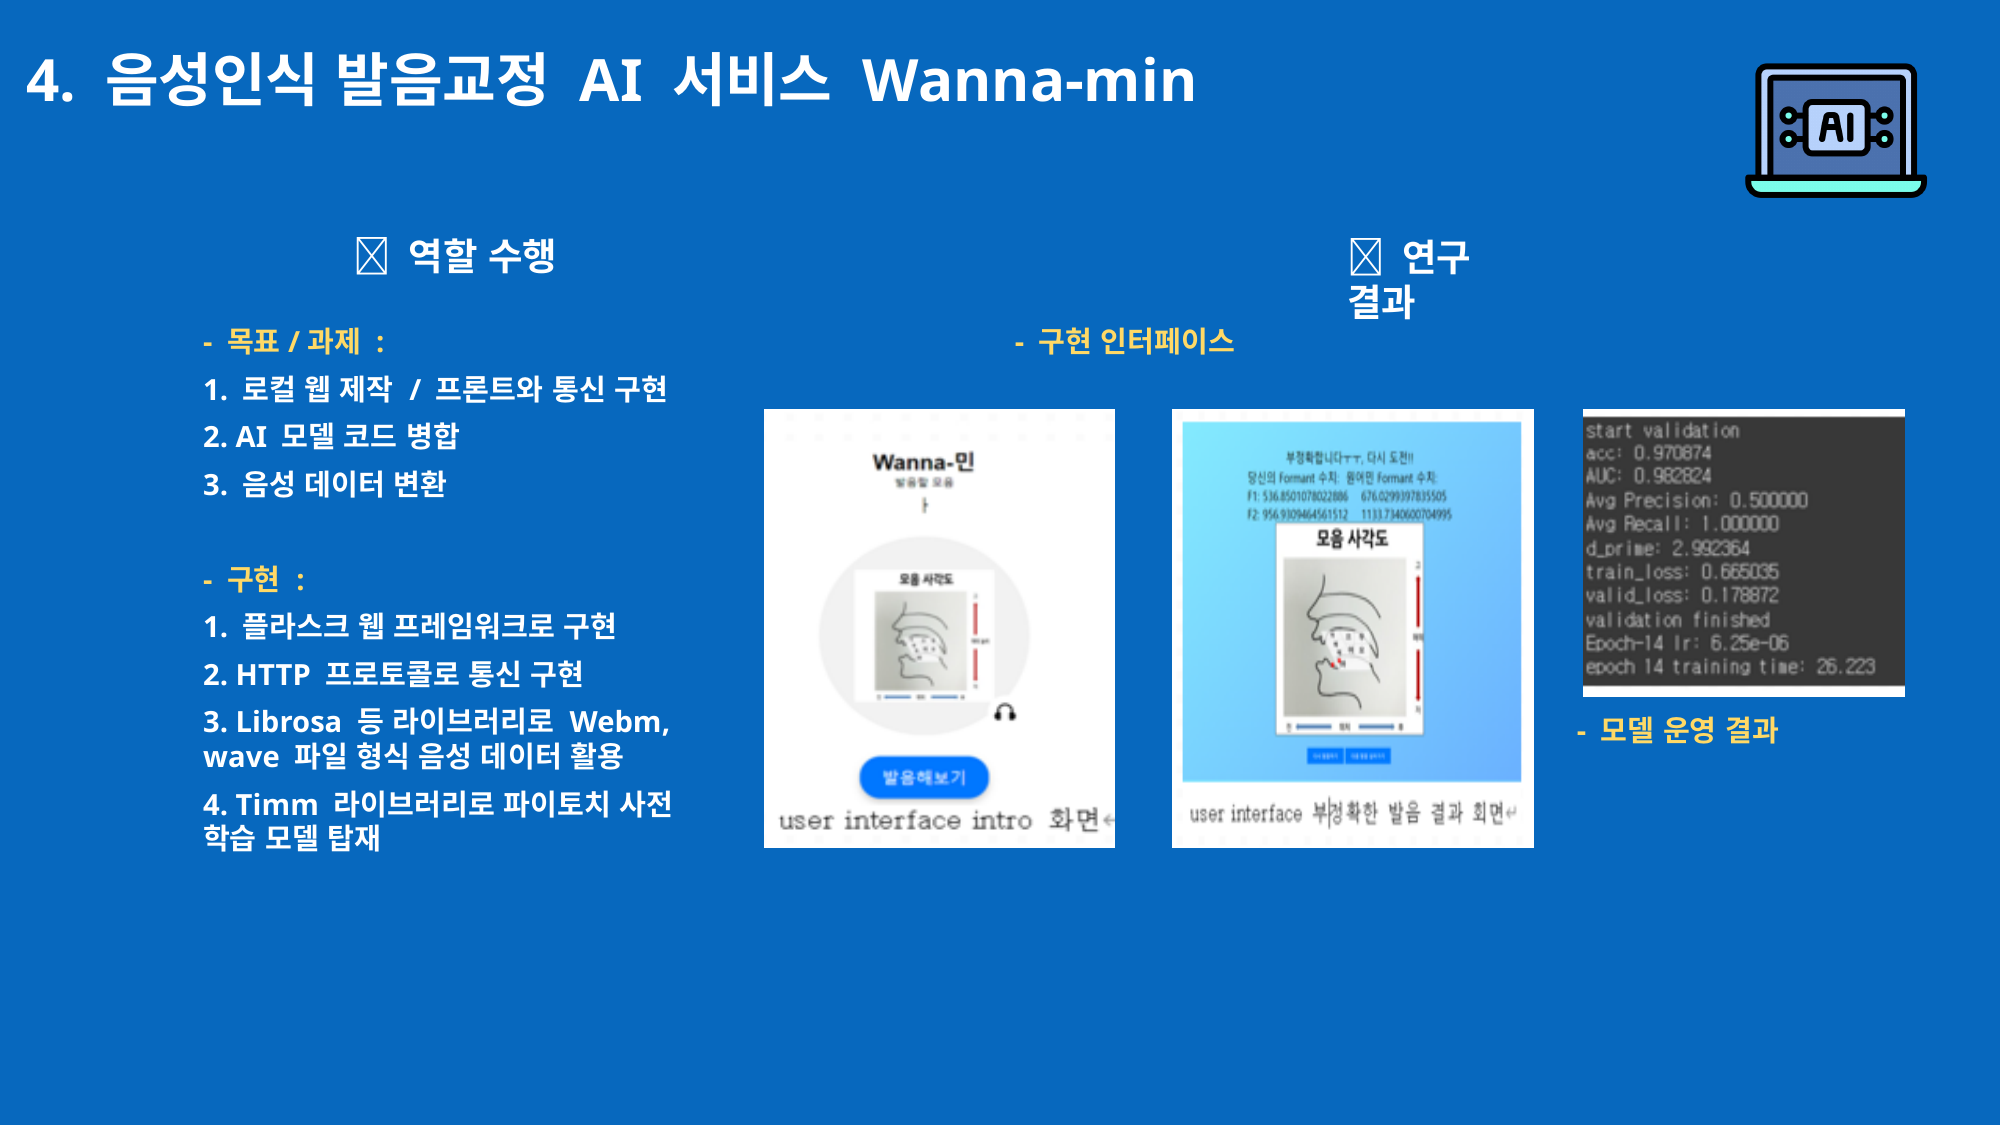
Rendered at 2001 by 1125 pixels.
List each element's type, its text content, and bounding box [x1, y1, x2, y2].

text_box  연구 결과 [1332, 226, 1562, 332]
picture [1583, 409, 1905, 697]
picture [1172, 409, 1534, 848]
title 4. 음성인식 발음교정 AI 서비스 Wanna-min [0, 0, 1225, 122]
text_box - 구현 인터페이스 [999, 316, 1269, 366]
text_box - 목표/과제 : 1. 로컬 웹 제작 / 프론트와 통신 구현 2. AI 모델 코드 병합 3. 음성 데이터 변환 - 구현 : 1. 플라스크 웹 프레임워크로 구현 2. HTTP 프로토콜로 통신 구현 3. Librosa 등 라이브러리로 Webm, wave 파일 형식 음성 데이터 활용 4. Timm 라이브러리로 파이토치 사전 학습 모델 탑재 [188, 316, 732, 864]
text_box - 모델 운영 결과 [1562, 705, 1831, 756]
picture [764, 409, 1115, 848]
text_box  역할 수행 [339, 225, 581, 286]
picture [1739, 34, 1933, 227]
